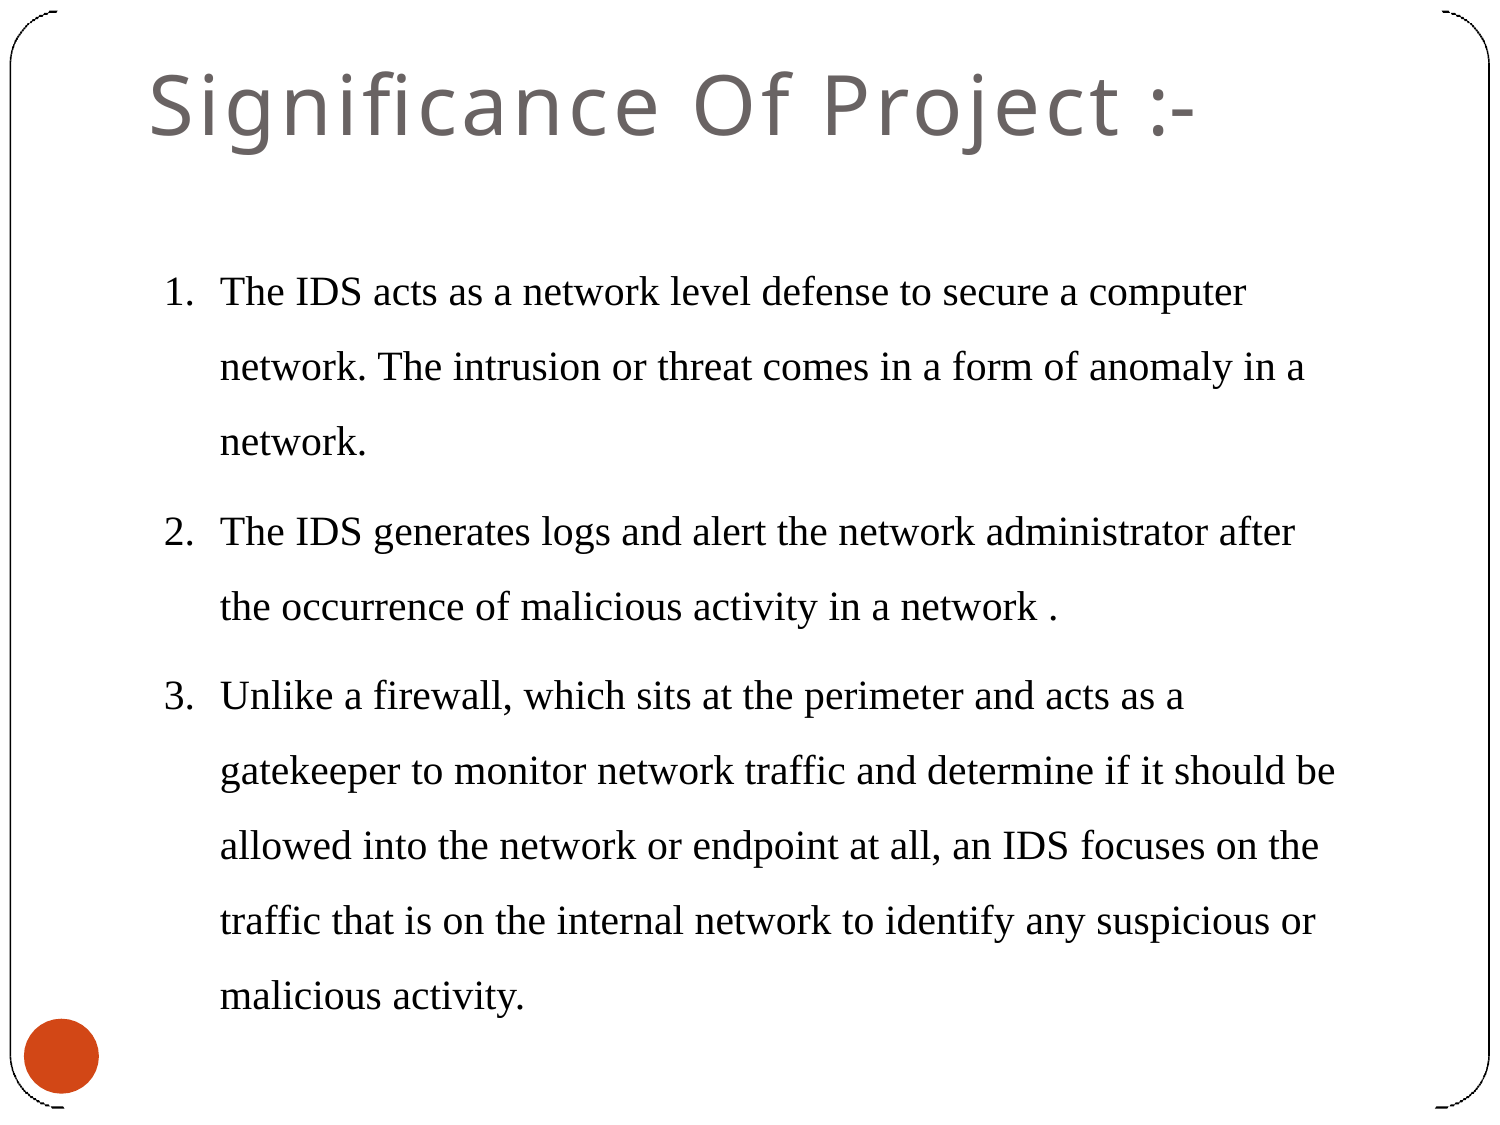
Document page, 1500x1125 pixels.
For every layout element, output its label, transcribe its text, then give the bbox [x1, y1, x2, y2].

text_box [23, 1018, 99, 1094]
title Significance Of Project :- [146, 50, 1372, 240]
list The IDS acts as a network level defense to secure a computer network. The intrusion or threat comes in a form of anomaly in a network. The IDS generates logs and alert the network administrator after the occurrence of malicious activity in a network . Unlike a firewall, which sits at the perimeter and acts as a gatekeeper to monitor network traffic and determine if it should be allowed into the network or endpoint at all, an IDS focuses on the traffic that is on the internal network to identify any suspicious or malicious activity. [145, 224, 1353, 1018]
